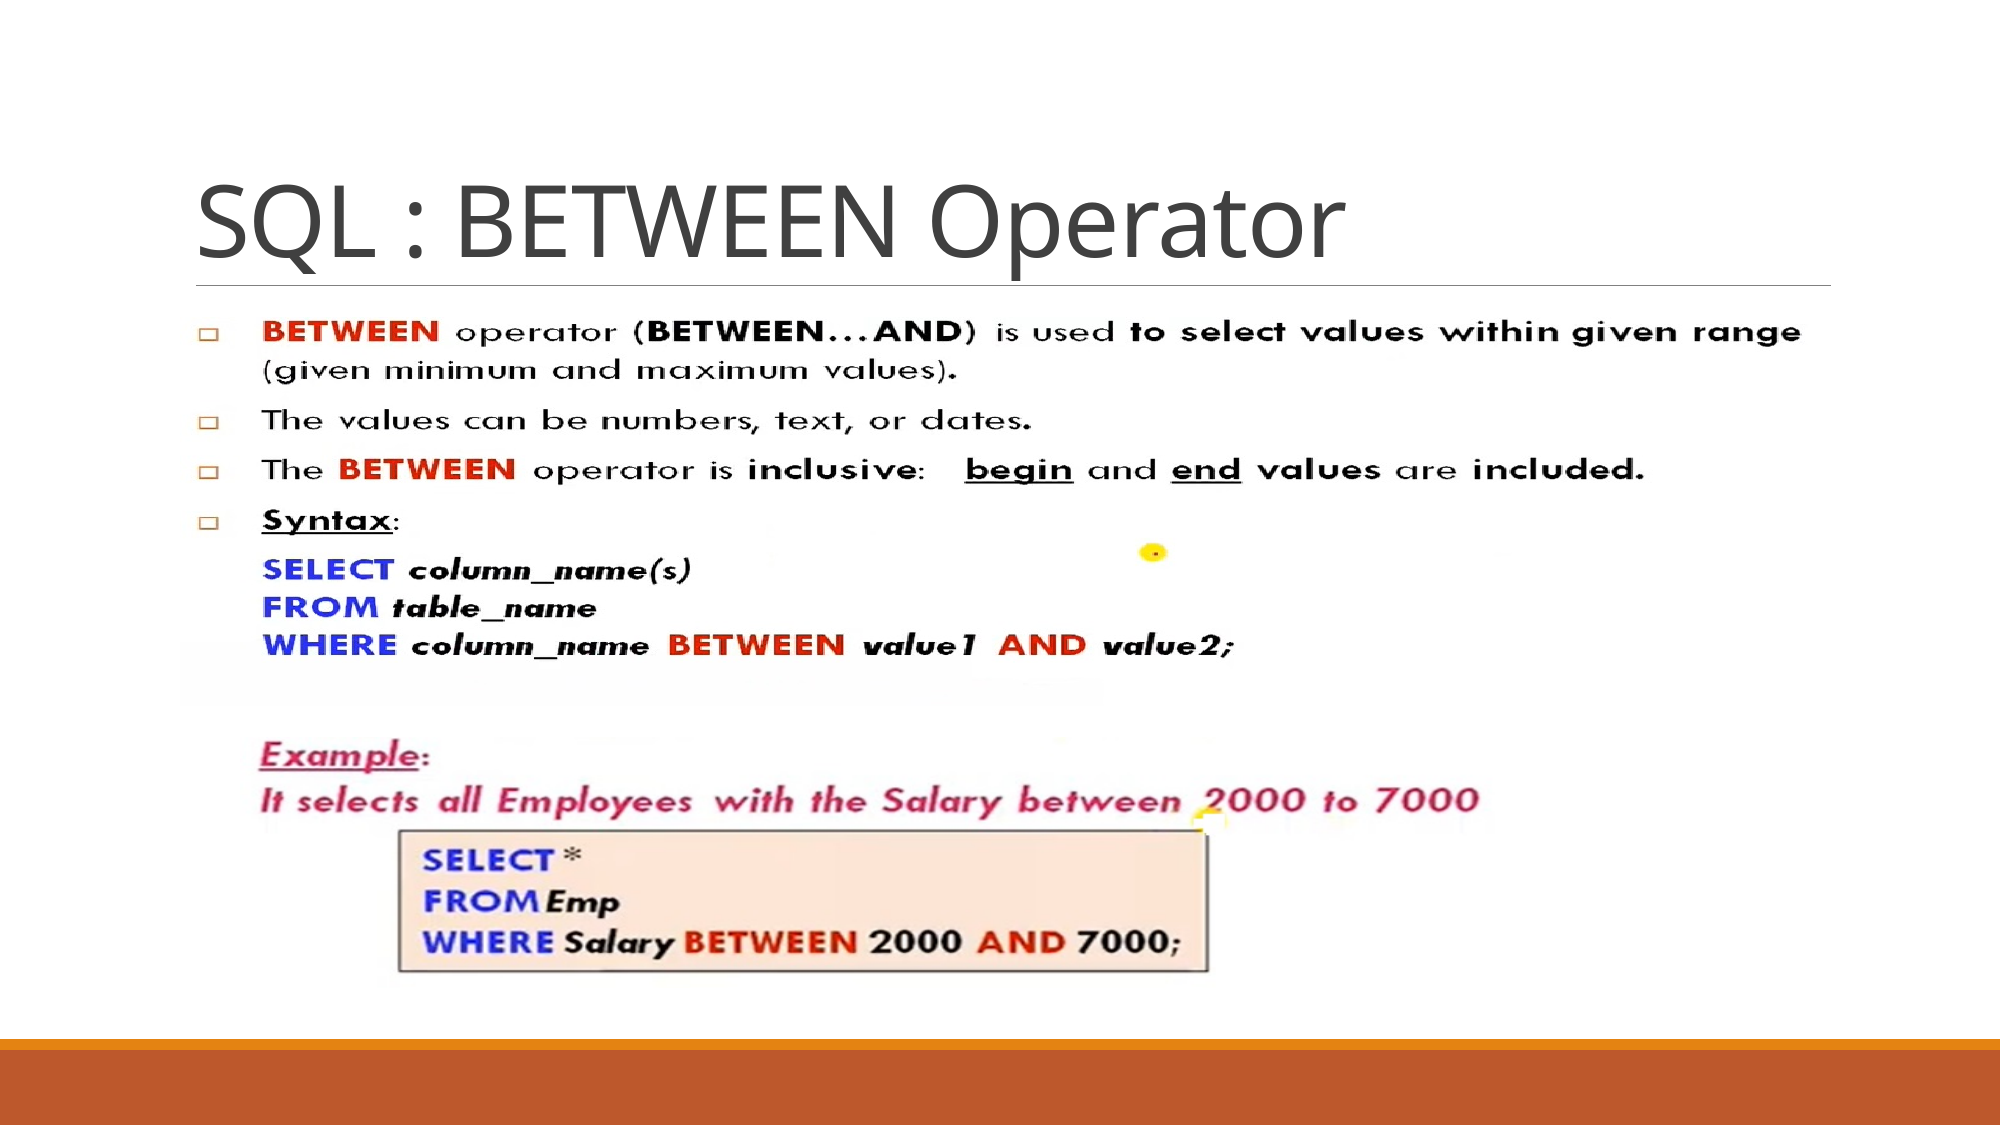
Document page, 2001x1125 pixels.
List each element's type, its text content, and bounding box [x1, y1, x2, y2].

picture [240, 736, 1527, 988]
title SQL : BETWEEN Operator [180, 47, 1830, 285]
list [179, 316, 1831, 706]
